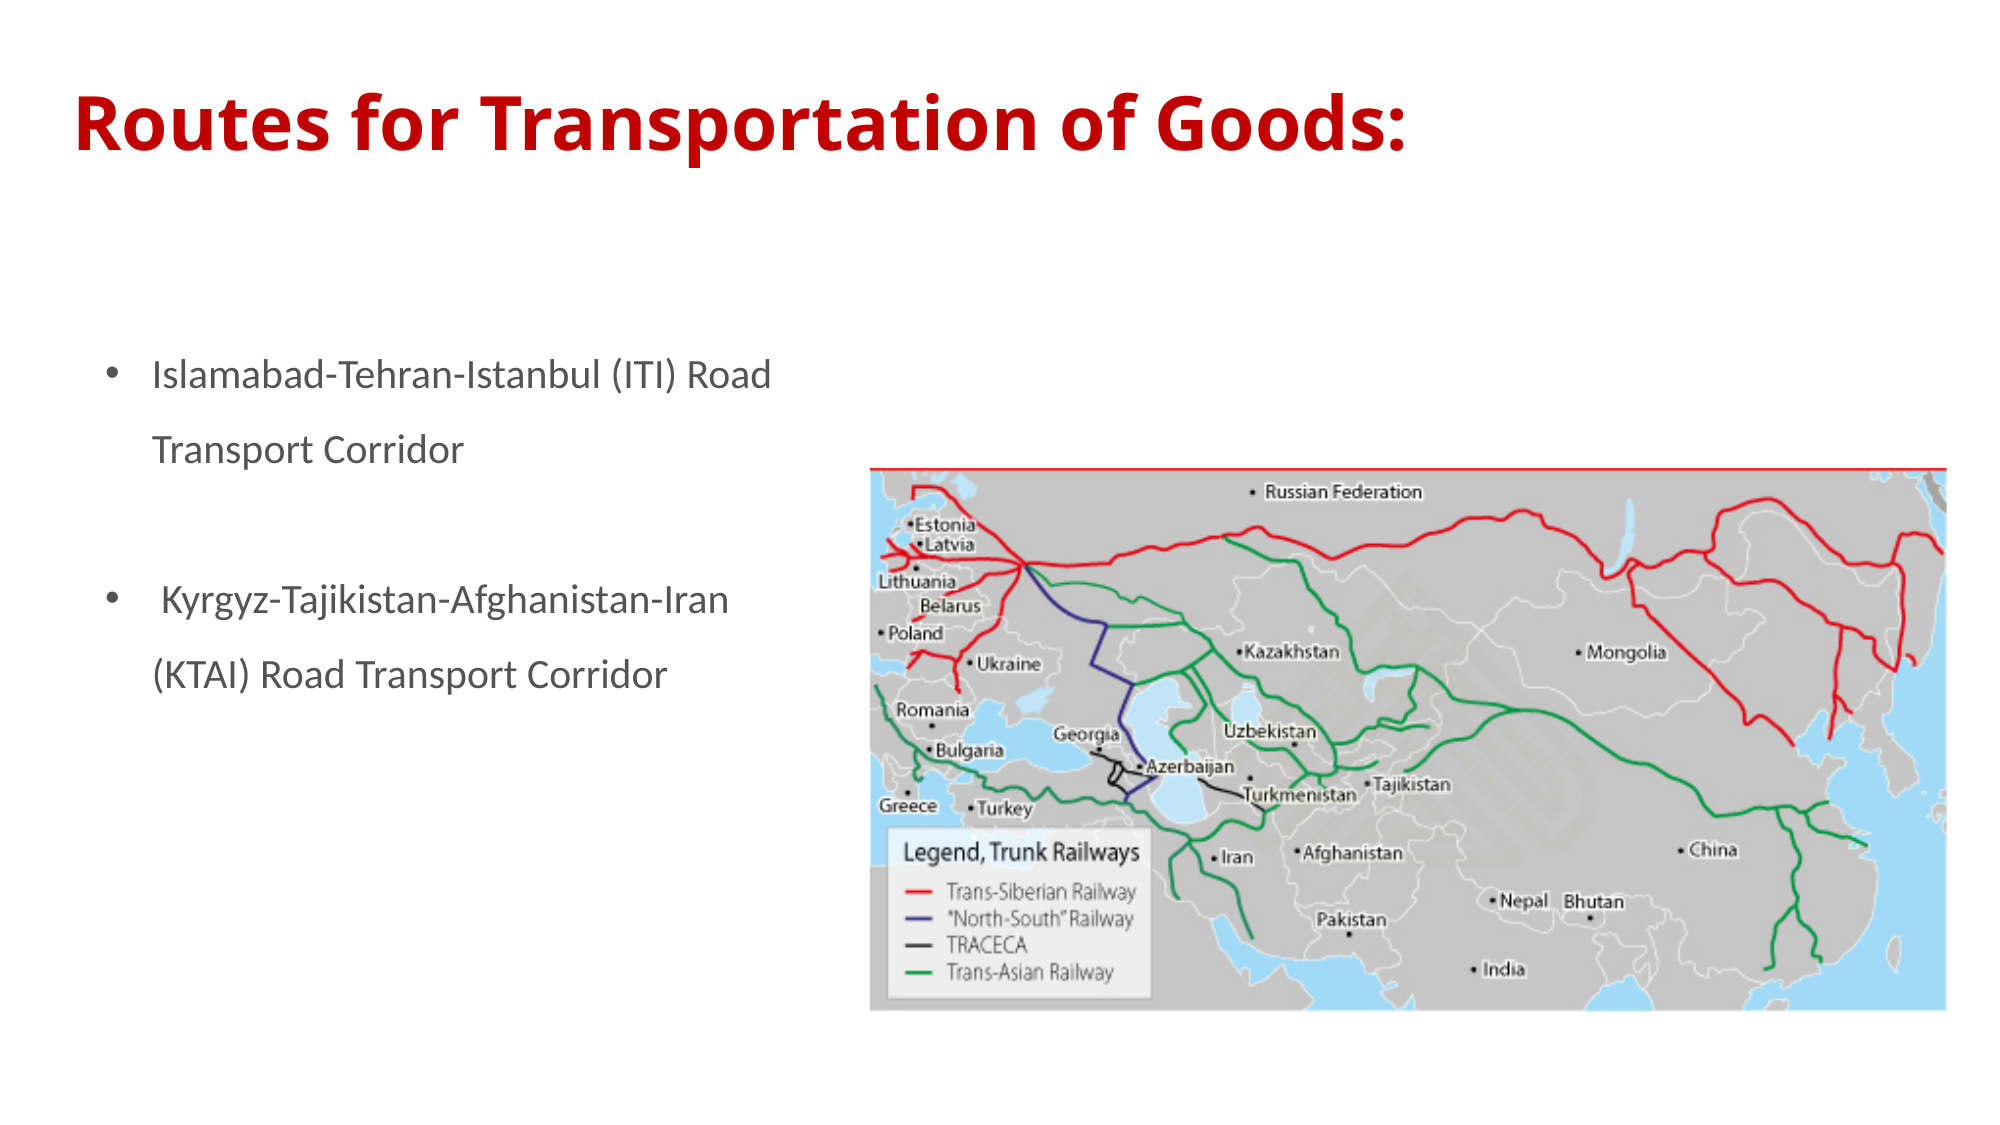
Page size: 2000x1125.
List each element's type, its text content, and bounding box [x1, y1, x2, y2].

picture [869, 467, 1947, 1012]
text_box Islamabad-Tehran-Istanbul (ITI) Road Transport Corridor Kyrgyz-Tajikistan-Afghanistan-Iran (KTAI) Road Transport Corridor [90, 314, 823, 705]
text_box Routes for Transportation of Goods: [57, 78, 1424, 174]
